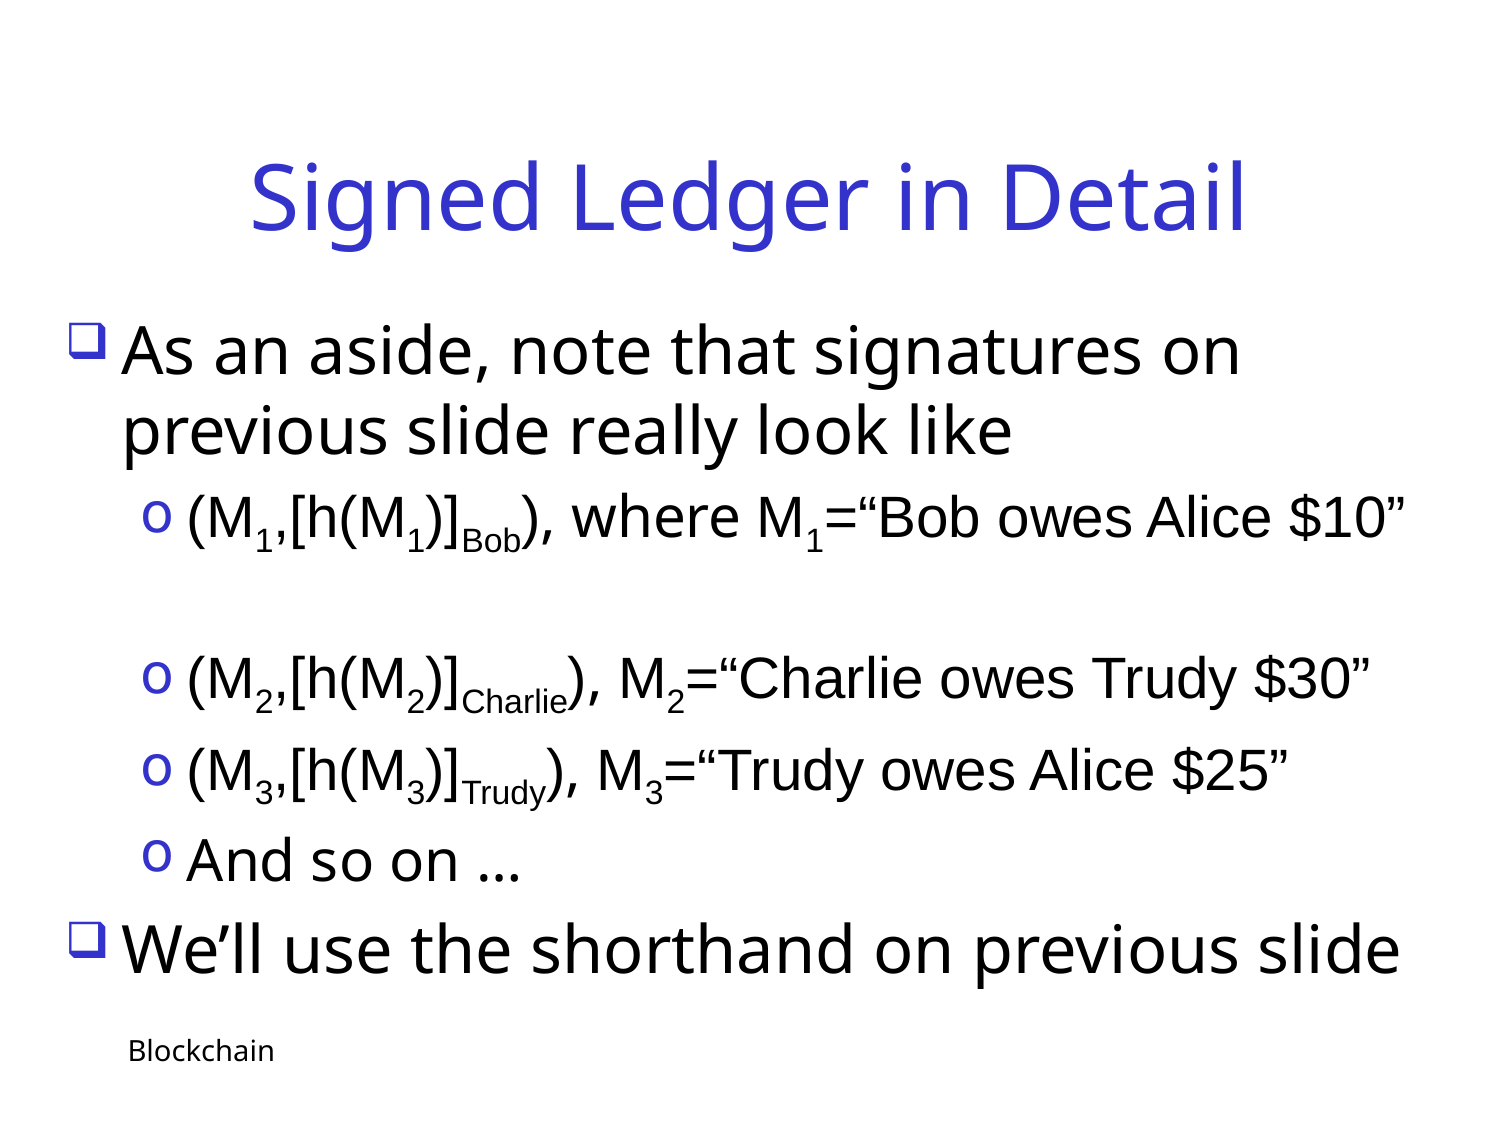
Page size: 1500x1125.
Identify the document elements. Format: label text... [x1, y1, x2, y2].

title Signed Ledger in Detail [112, 99, 1388, 288]
list As an aside, note that signatures on previous slide really look like (M1,[h(M1)]Bob), where M1=“Bob owes Alice $10” (M2,[h(M2)]Charlie), M2=“Charlie owes Trudy $30” (M3,[h(M3)]Trudy), M3=“Trudy owes Alice $25” And so on … We’ll use the shorthand on previous slide [49, 299, 1463, 963]
footer Blockchain [112, 1024, 1401, 1101]
